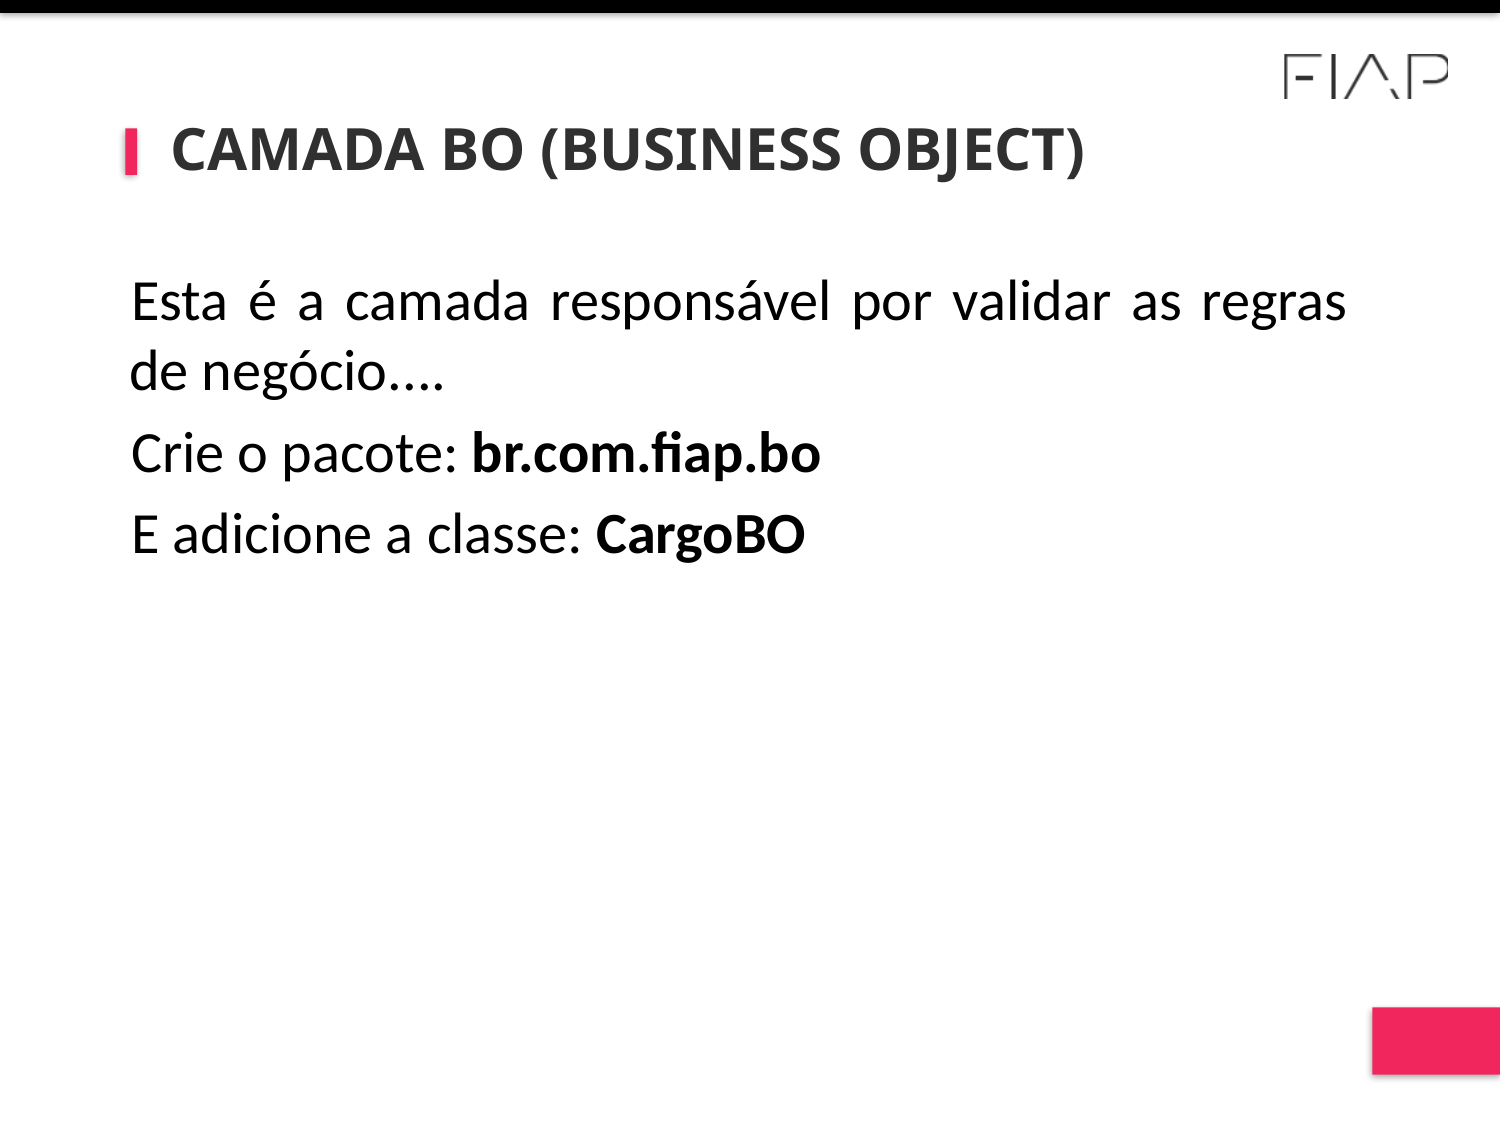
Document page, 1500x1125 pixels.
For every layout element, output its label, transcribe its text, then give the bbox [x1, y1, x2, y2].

text_box [0, 0, 1500, 14]
picture [1283, 53, 1449, 99]
text_box [1372, 1007, 1500, 1075]
text_box [125, 128, 138, 176]
text_box CAMADA BO (BUSINESS OBJECT) [155, 112, 1364, 191]
text_box Esta é a camada responsável por validar as regras de negócio.... Crie o pacote: br.com.fiap.bo E adicione a classe: CargoBO [113, 254, 1364, 1075]
